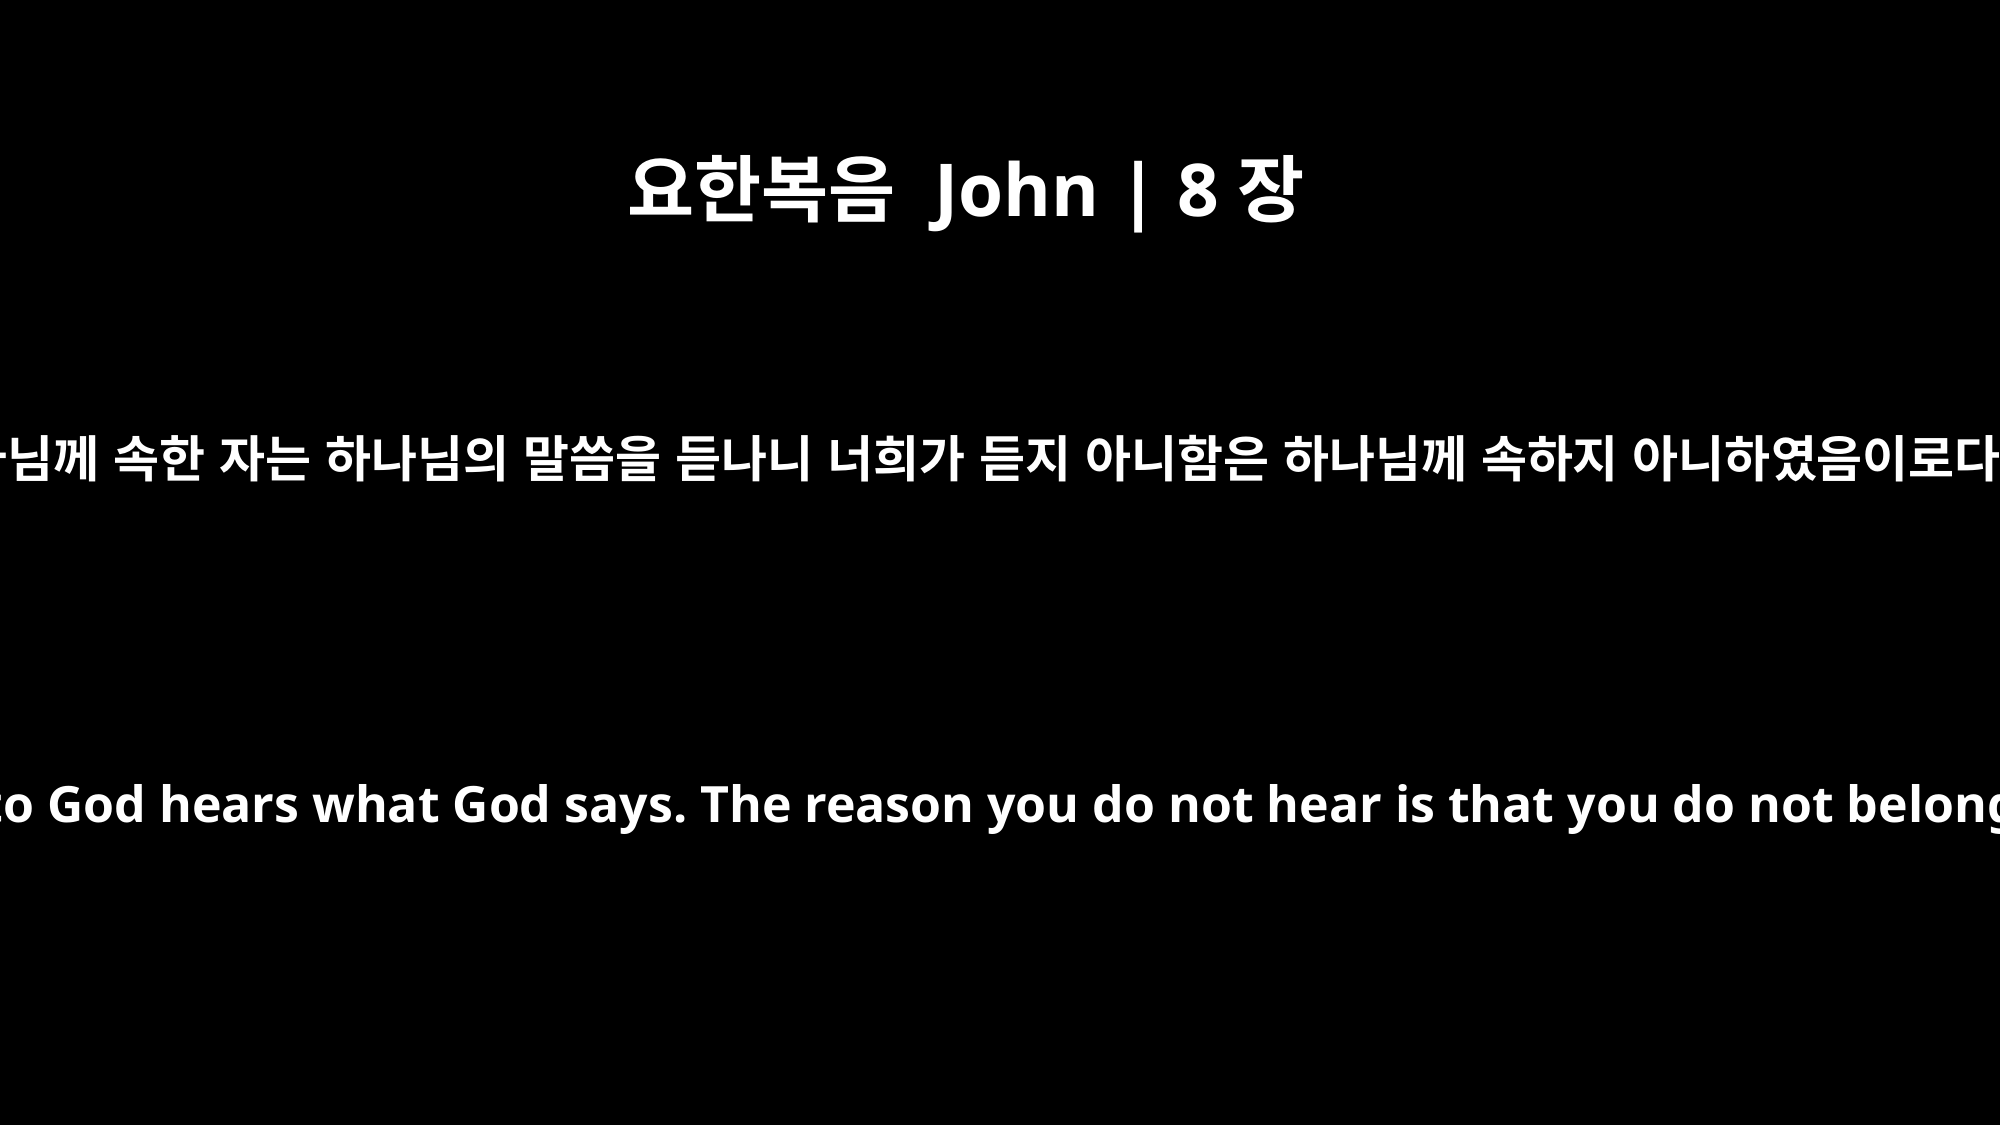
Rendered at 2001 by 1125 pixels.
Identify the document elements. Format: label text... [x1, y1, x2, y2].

text_box 47 하나님께 속한 자는 하나님의 말씀을 듣나니 너희가 듣지 아니함은 하나님께 속하지 아니하였음이로다 [0, 359, 2000, 495]
text_box 요한복음 John | 8장 [612, 136, 1320, 239]
text_box He who belongs to God hears what God says. The reason you do not hear is that you do not belong to God." [0, 764, 2000, 840]
